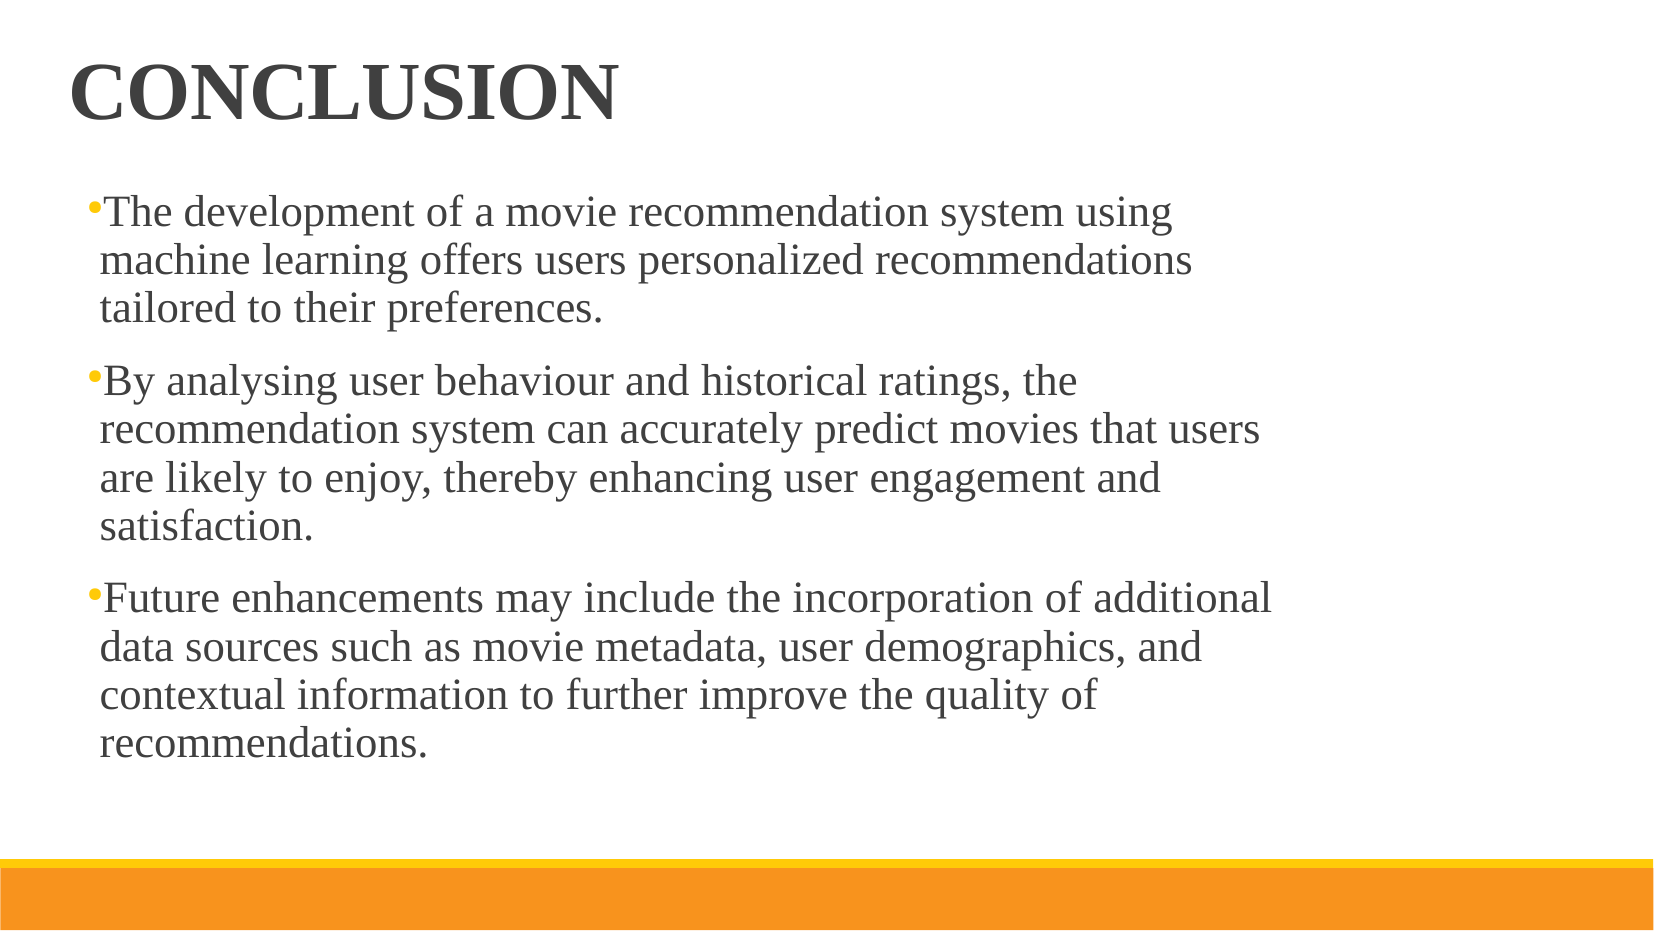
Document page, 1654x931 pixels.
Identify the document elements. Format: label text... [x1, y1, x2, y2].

list The development of a movie recommendation system using machine learning offers users personalized recommendations tailored to their preferences. By analysing user behaviour and historical ratings, the recommendation system can accurately predict movies that users are likely to enjoy, thereby enhancing user engagement and satisfaction. Future enhancements may include the incorporation of additional data sources such as movie metadata, user demographics, and contextual information to further improve the quality of recommendations. [87, 180, 1281, 720]
title CONCLUSION [0, 44, 721, 145]
